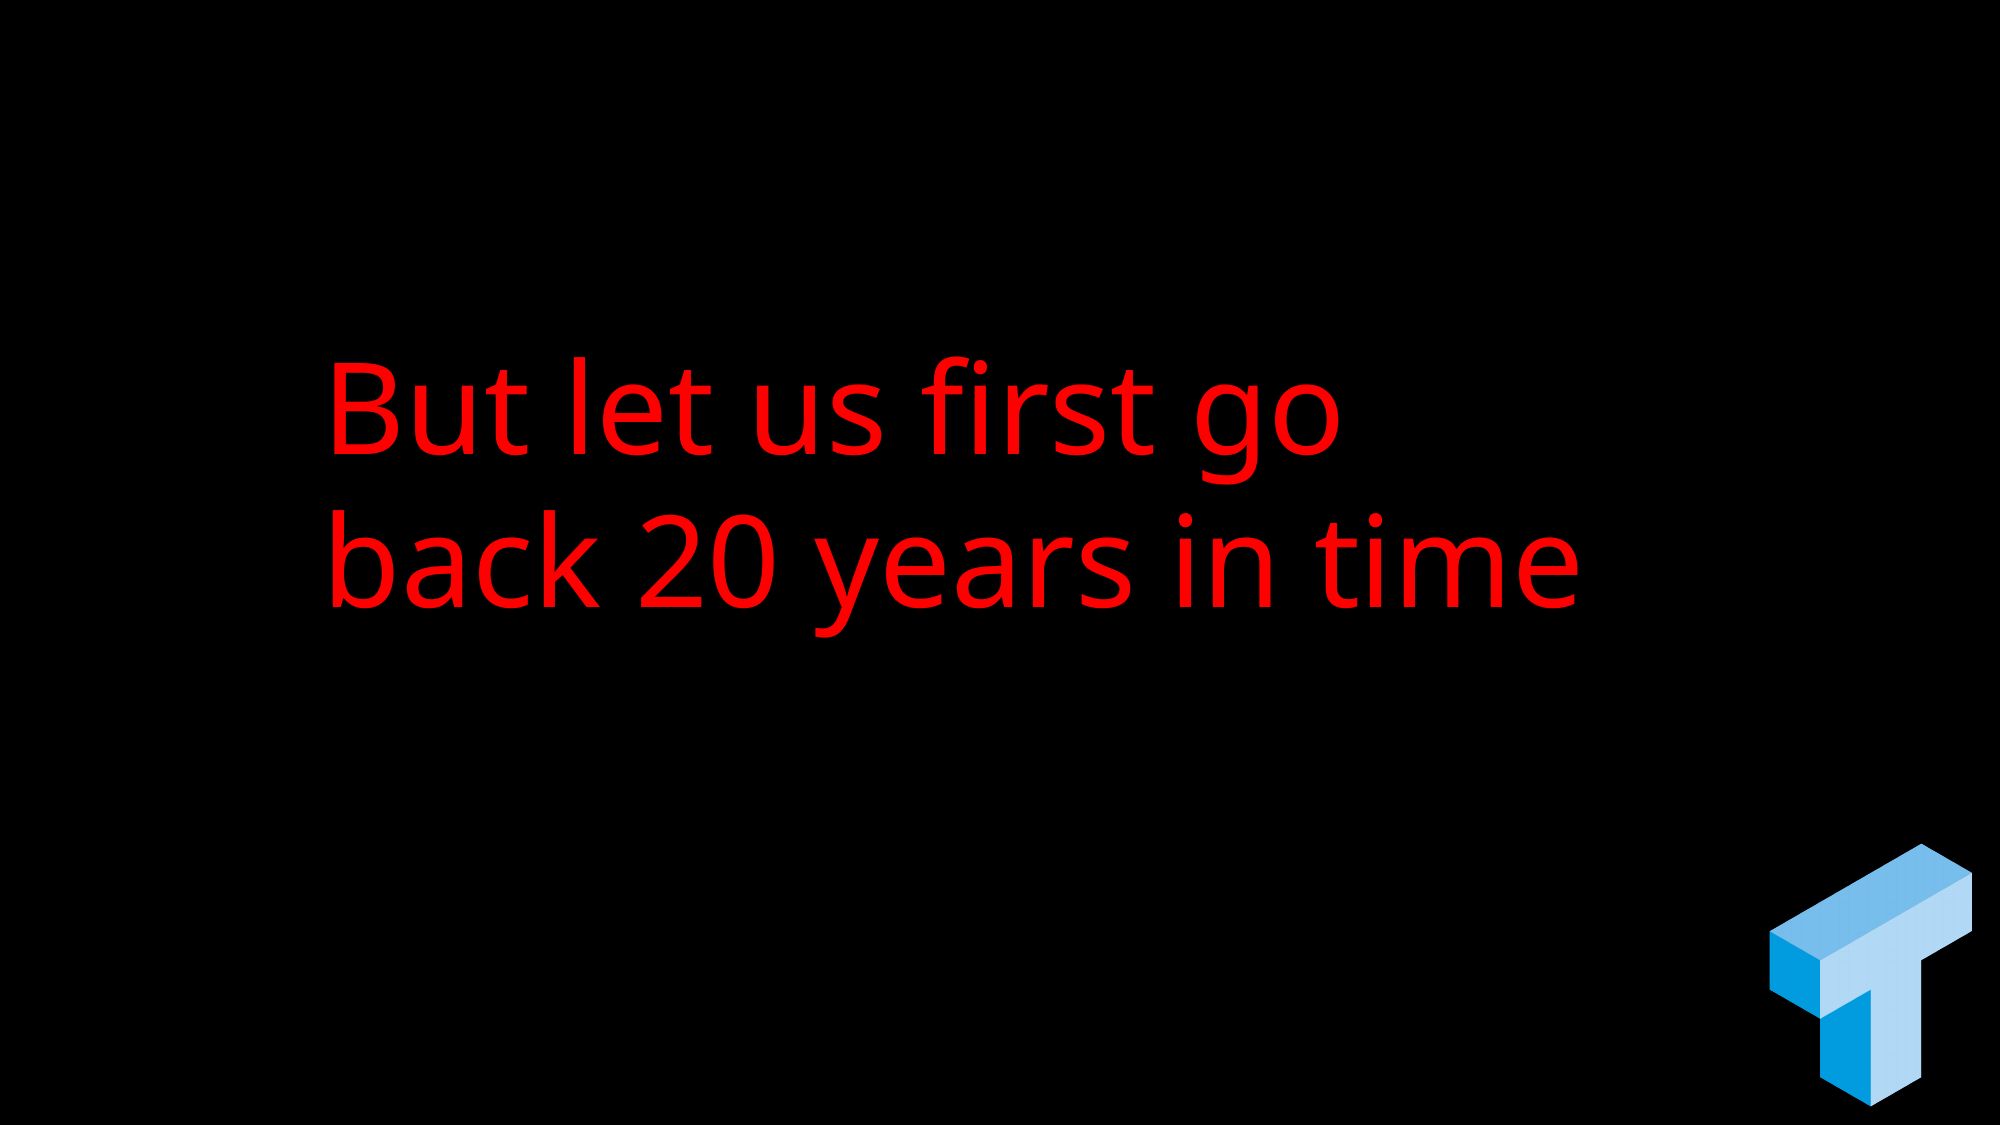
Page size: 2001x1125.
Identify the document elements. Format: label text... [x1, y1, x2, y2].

text_box But let us first go back 20 years in time [308, 319, 1644, 772]
picture [1744, 818, 2001, 1122]
